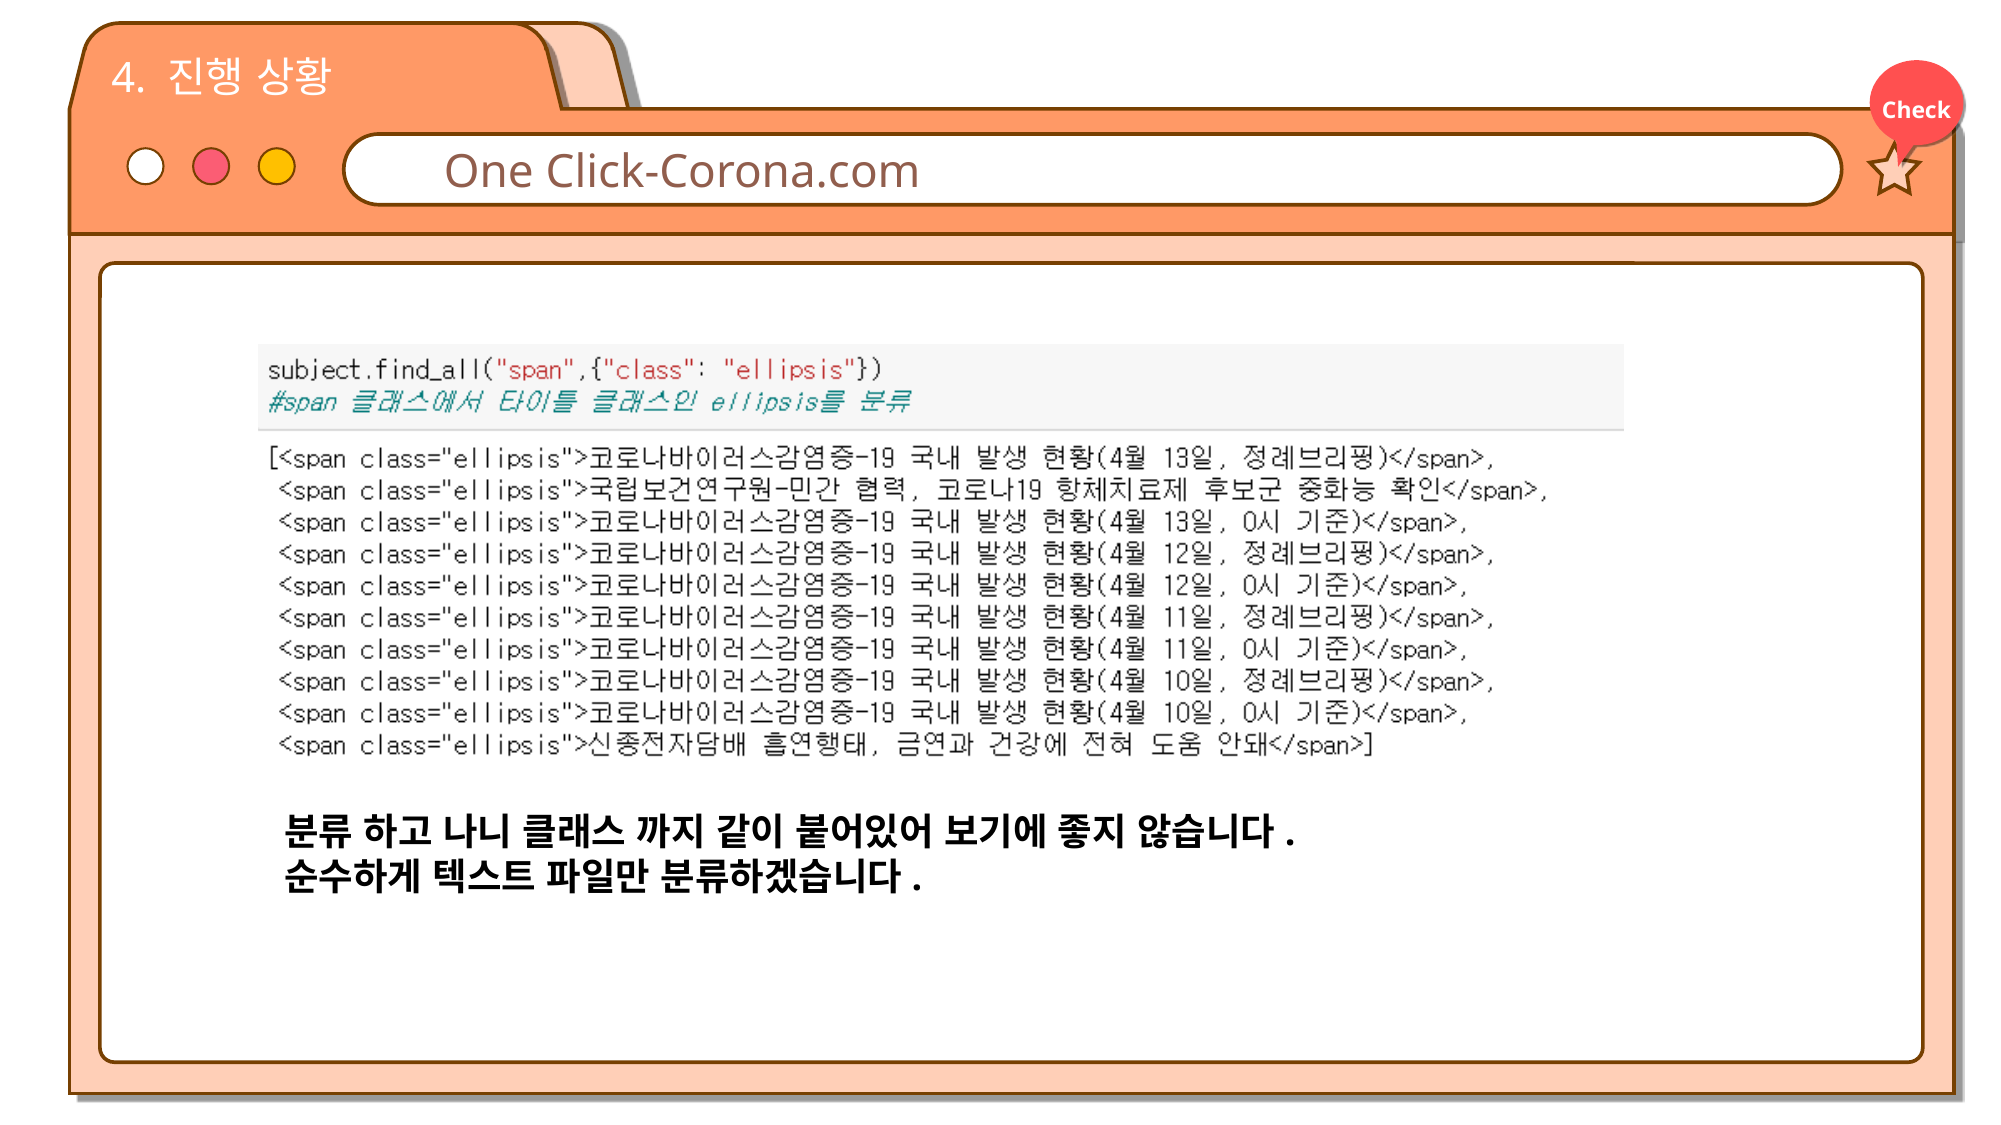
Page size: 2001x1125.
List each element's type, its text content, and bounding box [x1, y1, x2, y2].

text_box [512, 21, 629, 107]
picture [258, 344, 1624, 783]
text_box [1867, 144, 1922, 195]
text_box [192, 147, 231, 186]
text_box [126, 147, 165, 186]
text_box One Click-Corona.com [342, 132, 1843, 206]
text_box [68, 21, 1956, 235]
text_box Check [1868, 59, 1965, 170]
text_box 분류 하고 나니 클래스 까지 같이 붙어있어 보기에 좋지 않습니다. 순수하게 텍스트 파일만 분류하겠습니다. [269, 800, 1573, 906]
text_box [98, 261, 1924, 1064]
text_box [68, 233, 1955, 1094]
text_box [257, 147, 296, 186]
text_box 4. 진행 상황 [96, 43, 348, 109]
